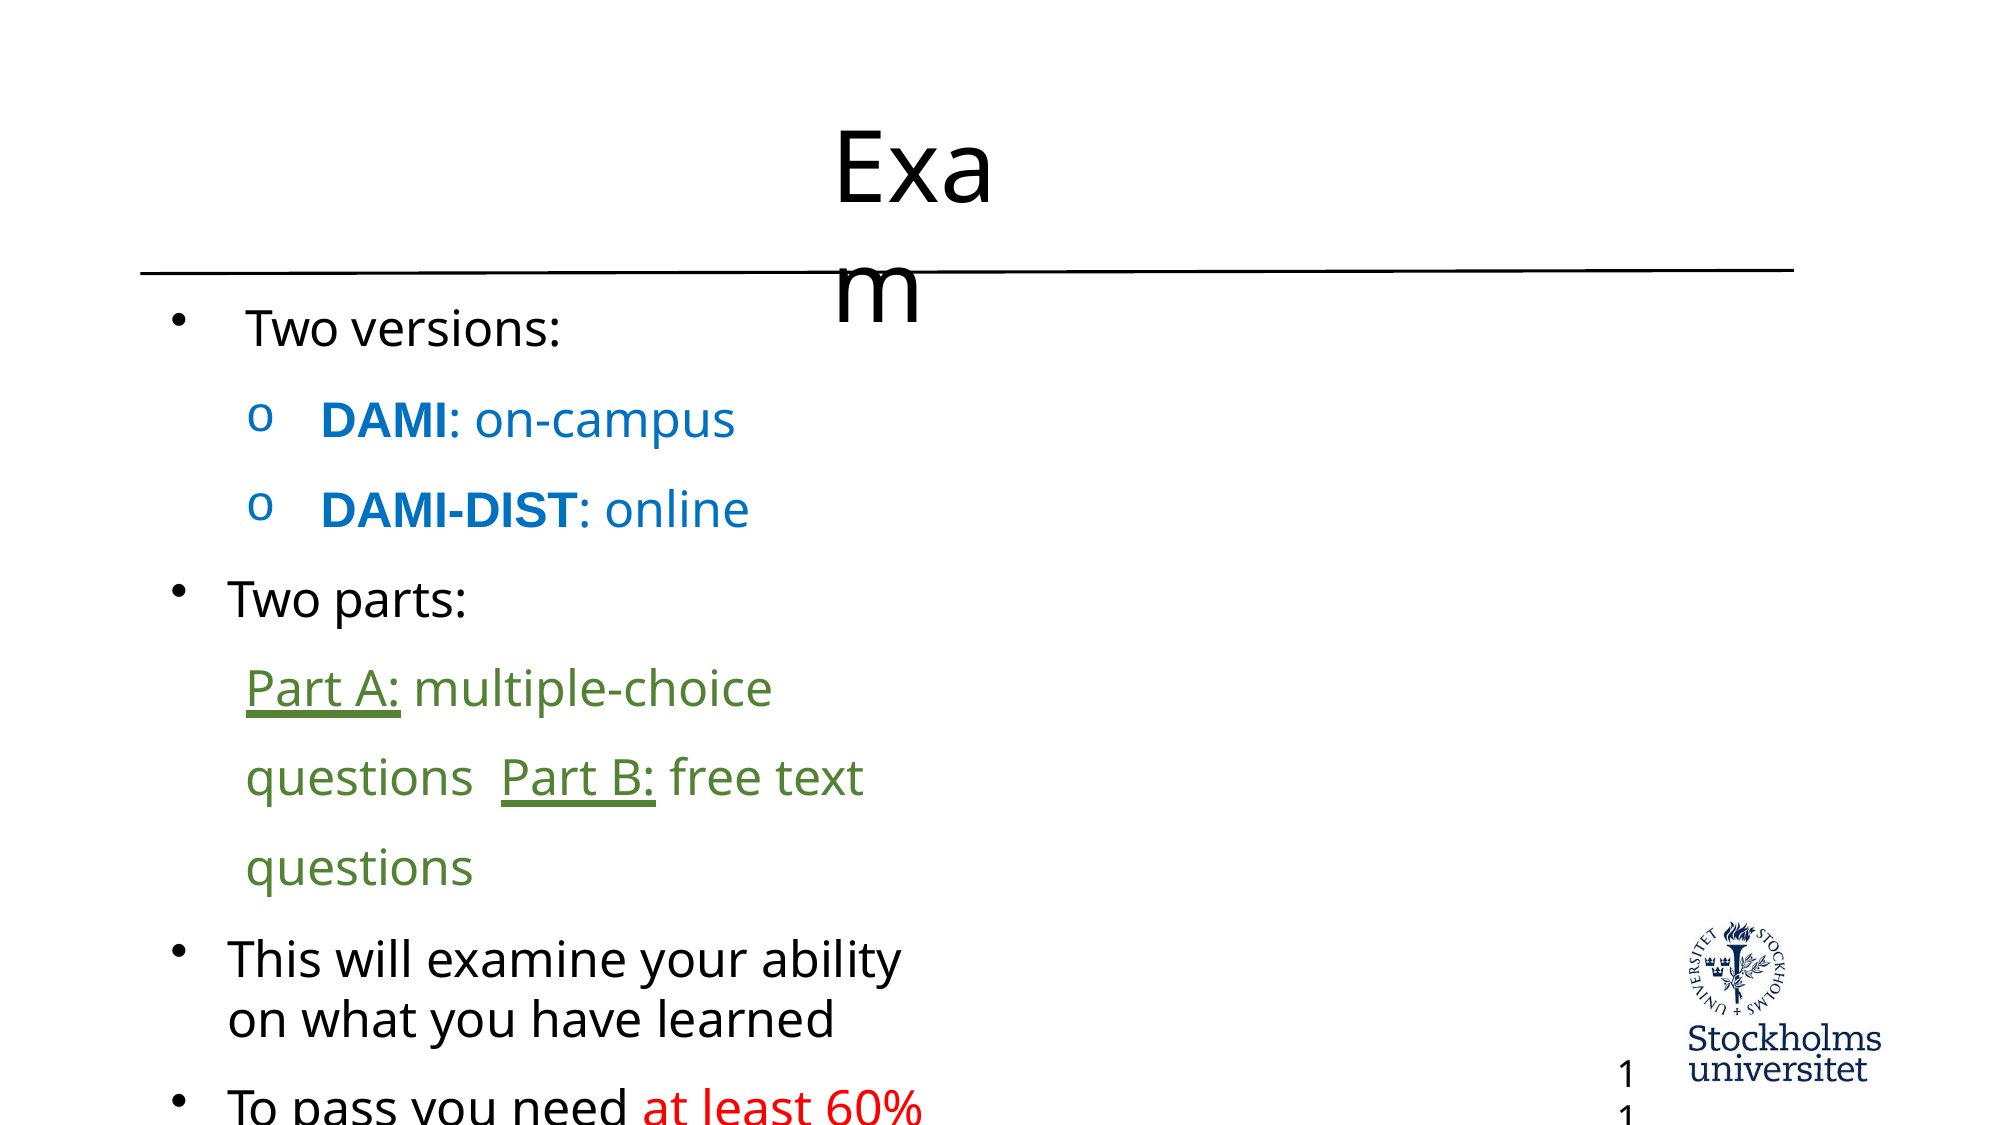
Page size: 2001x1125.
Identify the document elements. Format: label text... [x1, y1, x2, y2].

title Exam [829, 100, 1090, 261]
text_box 11 [1614, 1047, 1656, 1125]
text_box Two versions: DAMI: on-campus DAMI-DIST: online Two parts: Part A: multiple-choice questions Part B: free text questions This will examine your ability on what you have learned To pass you need at least 60% of the points Grade scheme: A – F [168, 261, 1451, 1125]
picture [1684, 916, 1889, 1090]
